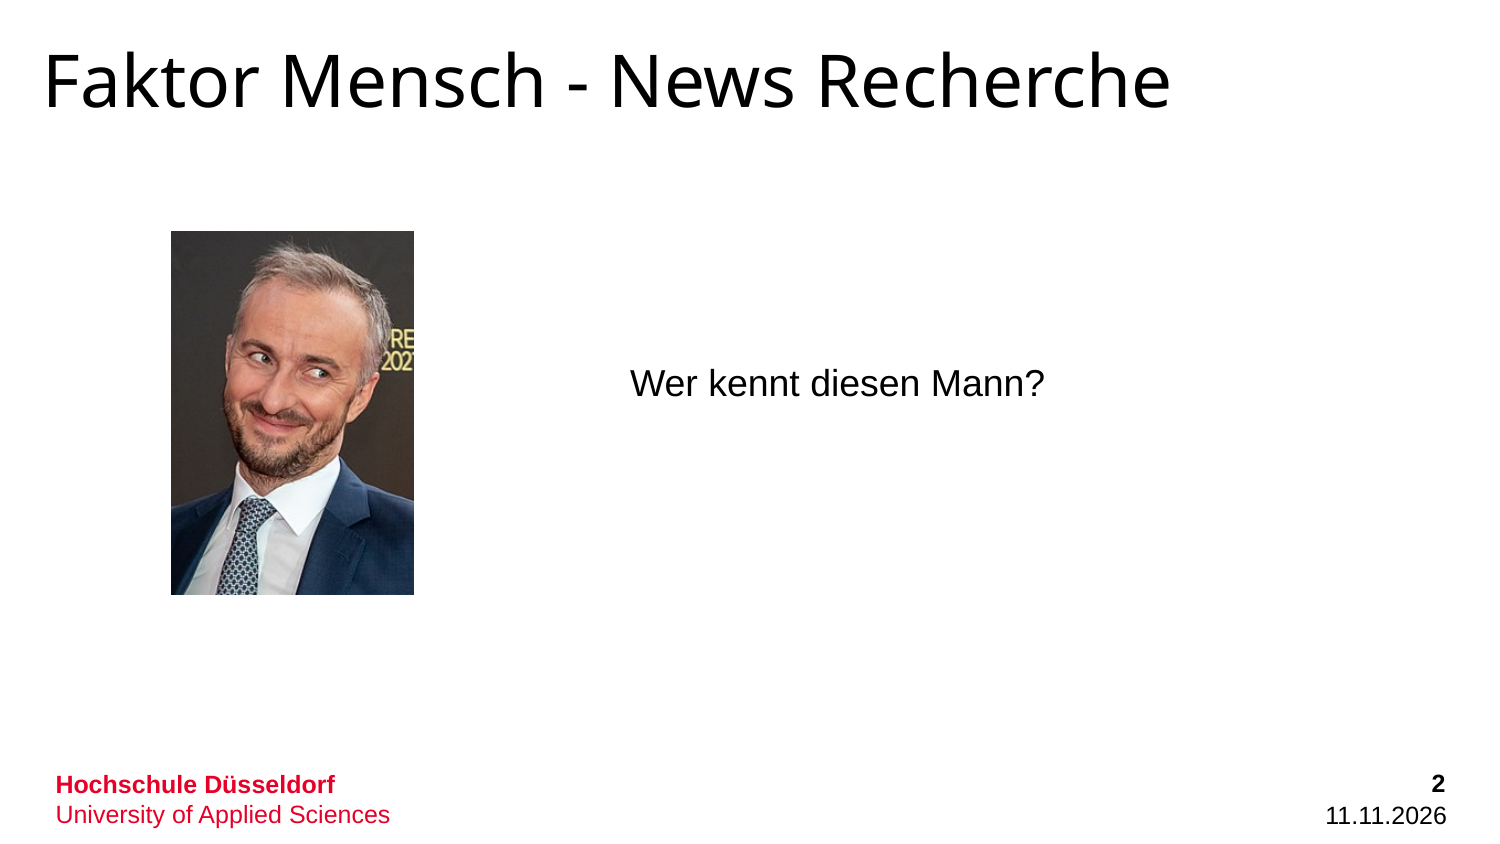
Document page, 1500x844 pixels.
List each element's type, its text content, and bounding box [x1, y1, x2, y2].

slide_number 2 [1283, 759, 1461, 815]
text_box Wer kennt diesen Mann? [615, 352, 1087, 412]
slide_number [1305, 785, 1463, 844]
picture [171, 230, 415, 595]
title Faktor Mensch - News Recherche [42, 34, 1462, 122]
